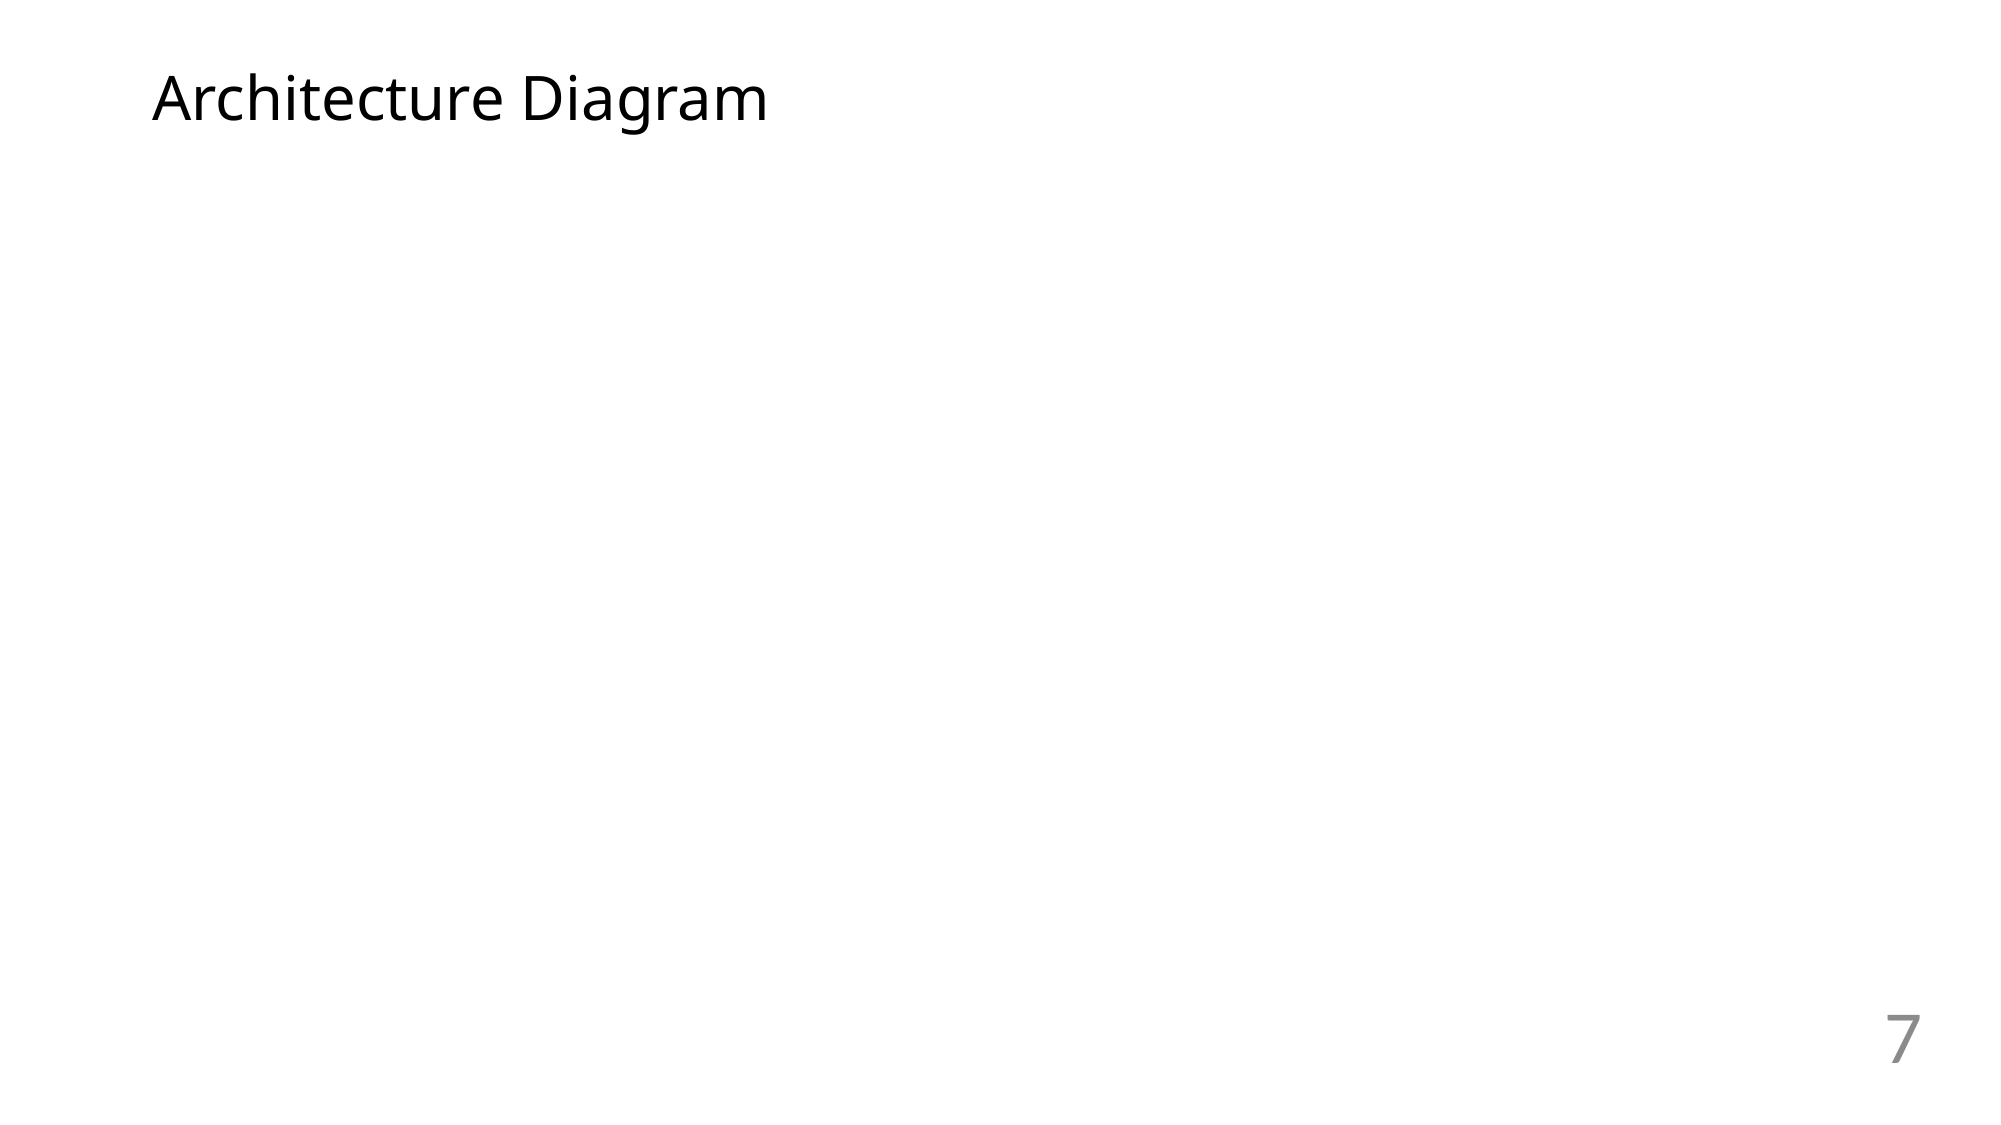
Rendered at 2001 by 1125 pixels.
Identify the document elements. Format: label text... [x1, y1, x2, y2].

title Architecture Diagram [137, 59, 1863, 142]
slide_number 7 [1750, 969, 1938, 1099]
